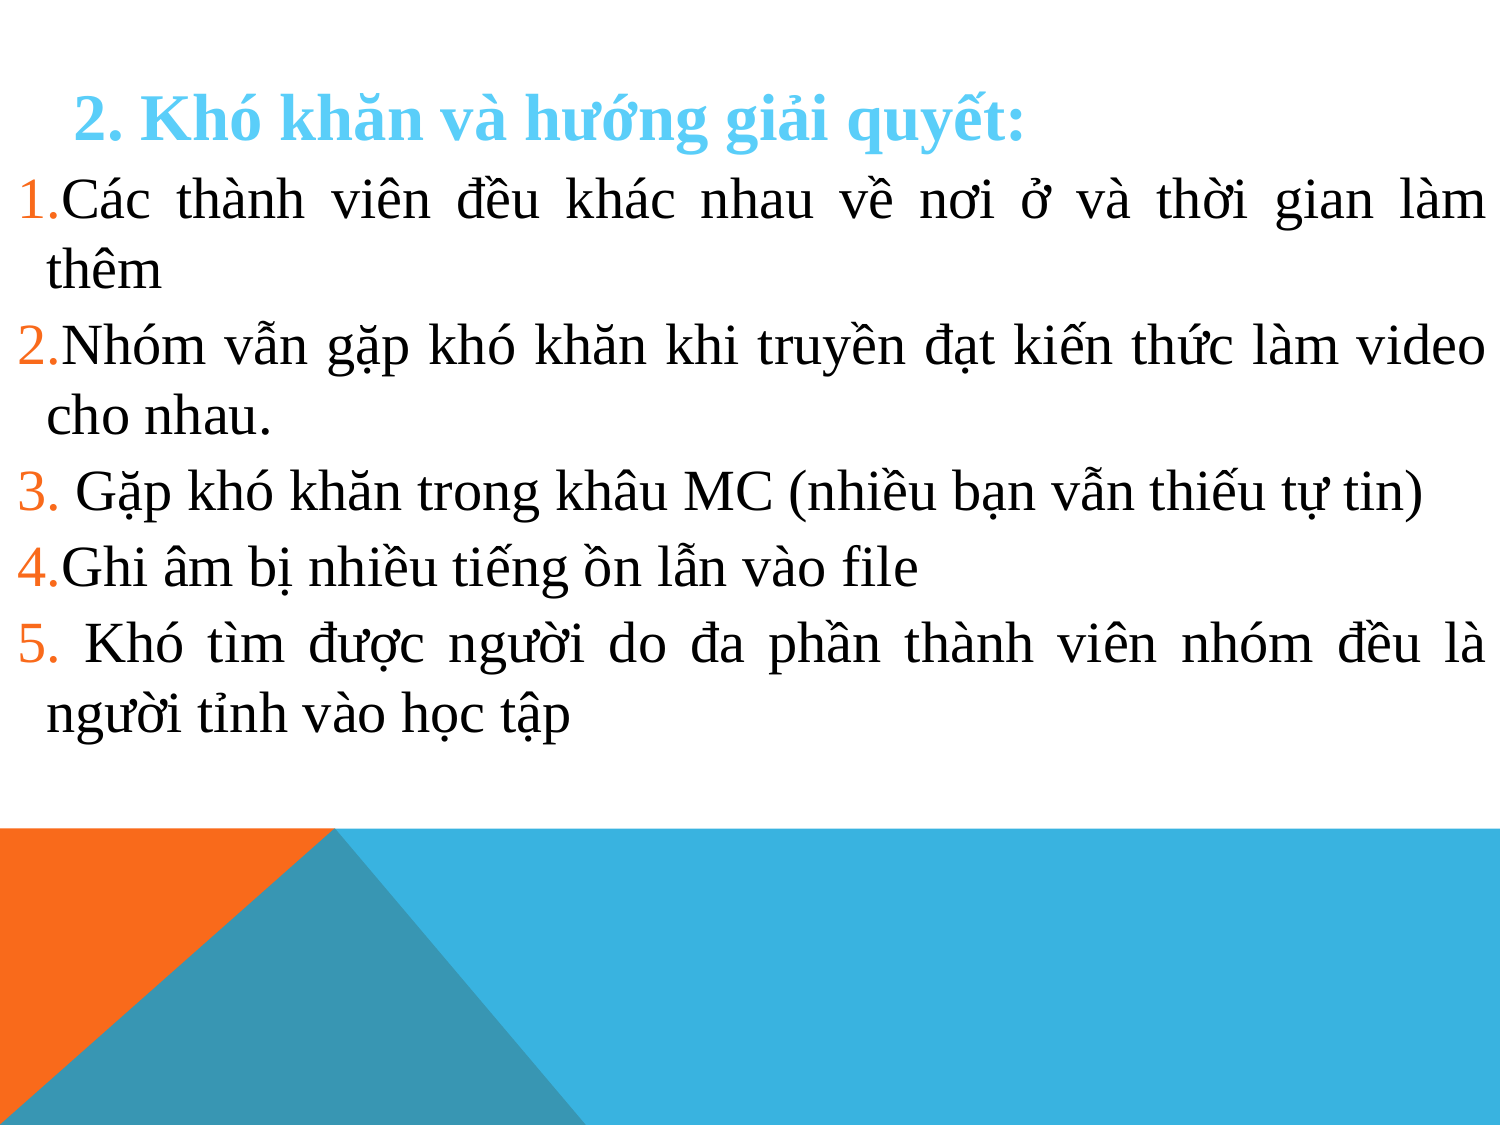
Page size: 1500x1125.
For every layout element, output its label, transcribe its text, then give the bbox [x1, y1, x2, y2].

list 2. Khó khăn và hướng giải quyết: Các thành viên đều khác nhau về nơi ở và thời gian làm thêm Nhóm vẫn gặp khó khăn khi truyền đạt kiến thức làm video cho nhau. Gặp khó khăn trong khâu MC (nhiều bạn vẫn thiếu tự tin) Ghi âm bị nhiều tiếng ồn lẫn vào file Khó tìm được người do đa phần thành viên nhóm đều là người tỉnh vào học tập [2, 66, 1500, 809]
